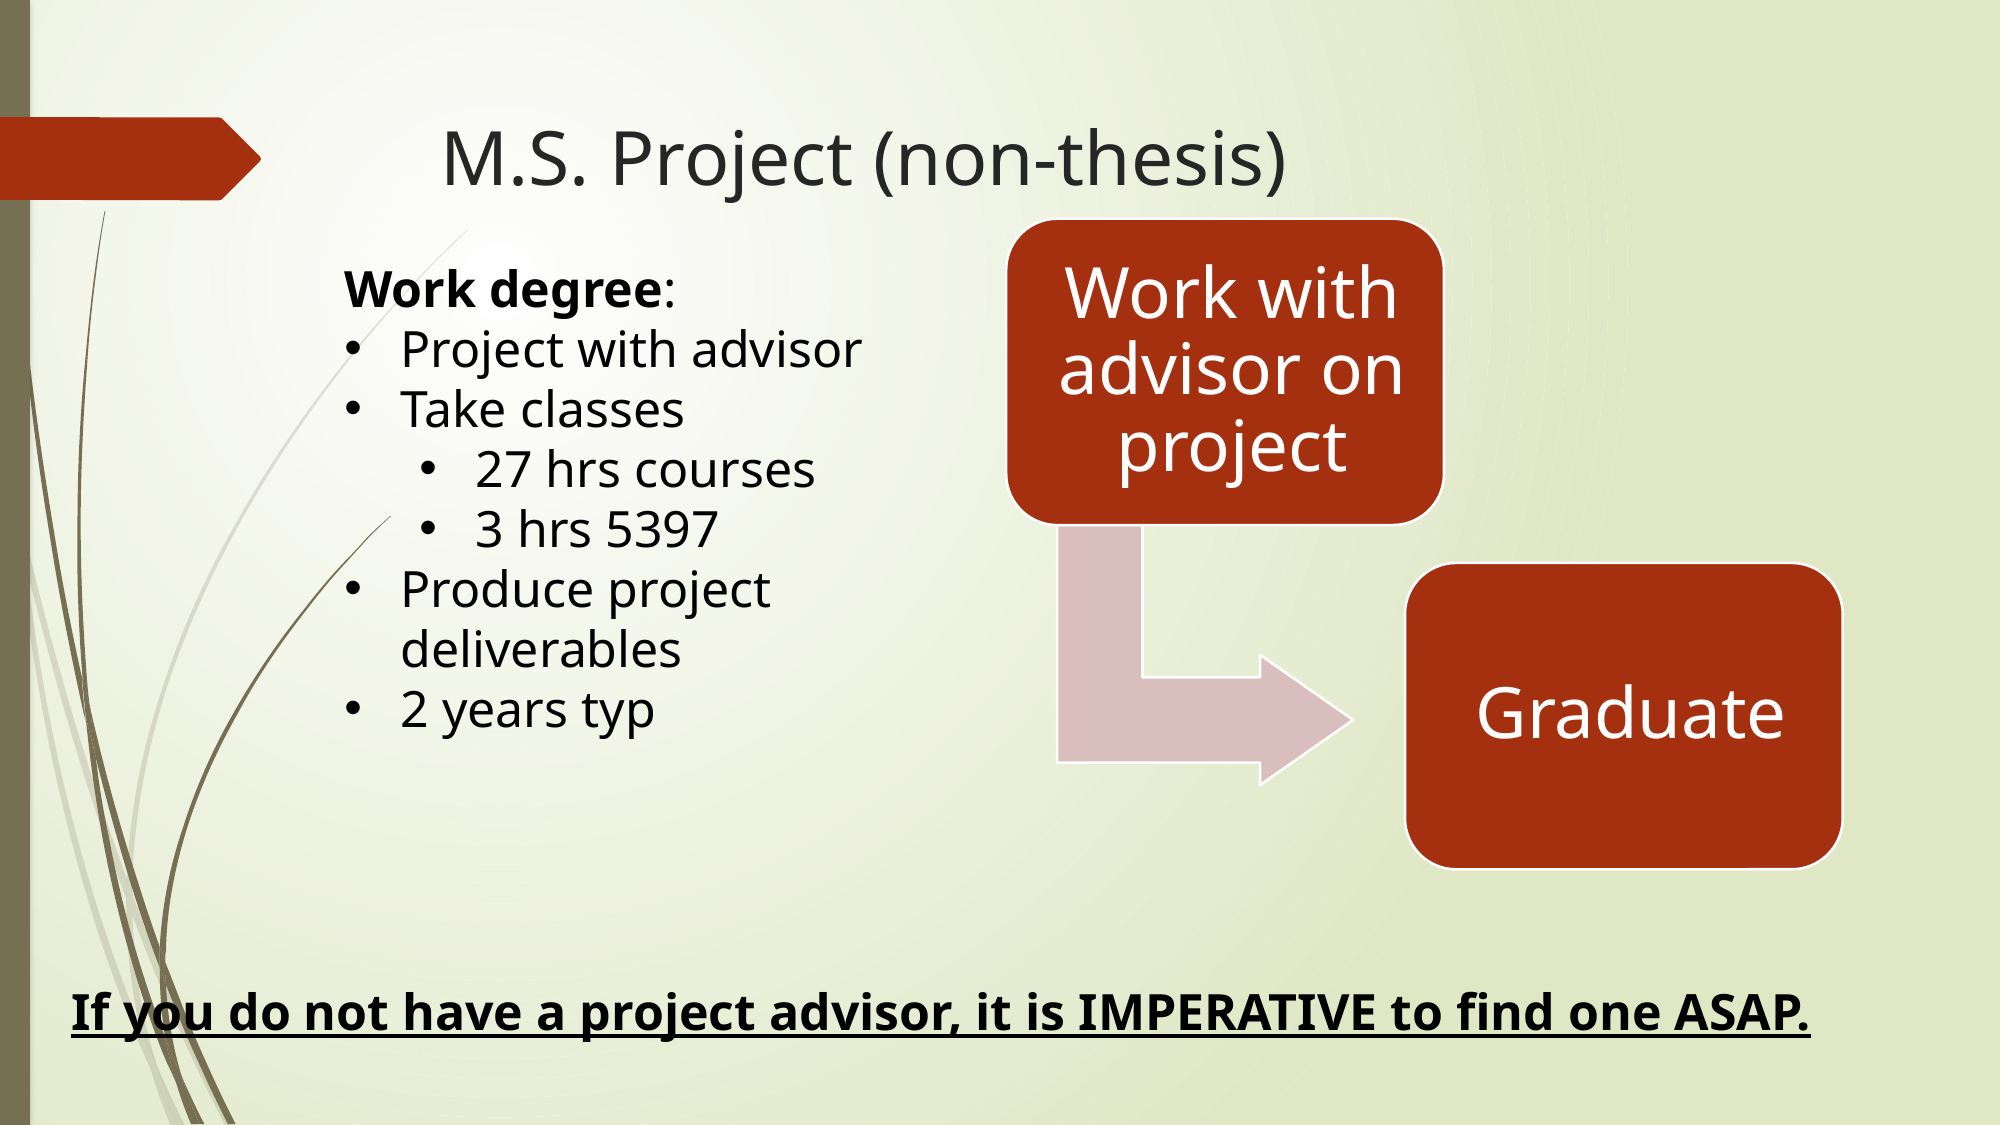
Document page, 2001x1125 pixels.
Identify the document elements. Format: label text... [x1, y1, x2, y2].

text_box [902, 215, 1946, 872]
title M.S. Project (non-thesis) [425, 102, 1888, 250]
text_box Work degree: Project with advisor Take classes 27 hrs courses 3 hrs 5397 Produce project deliverables 2 years typ [329, 250, 898, 745]
text_box If you do not have a project advisor, it is IMPERATIVE to find one ASAP. [56, 972, 1826, 1048]
